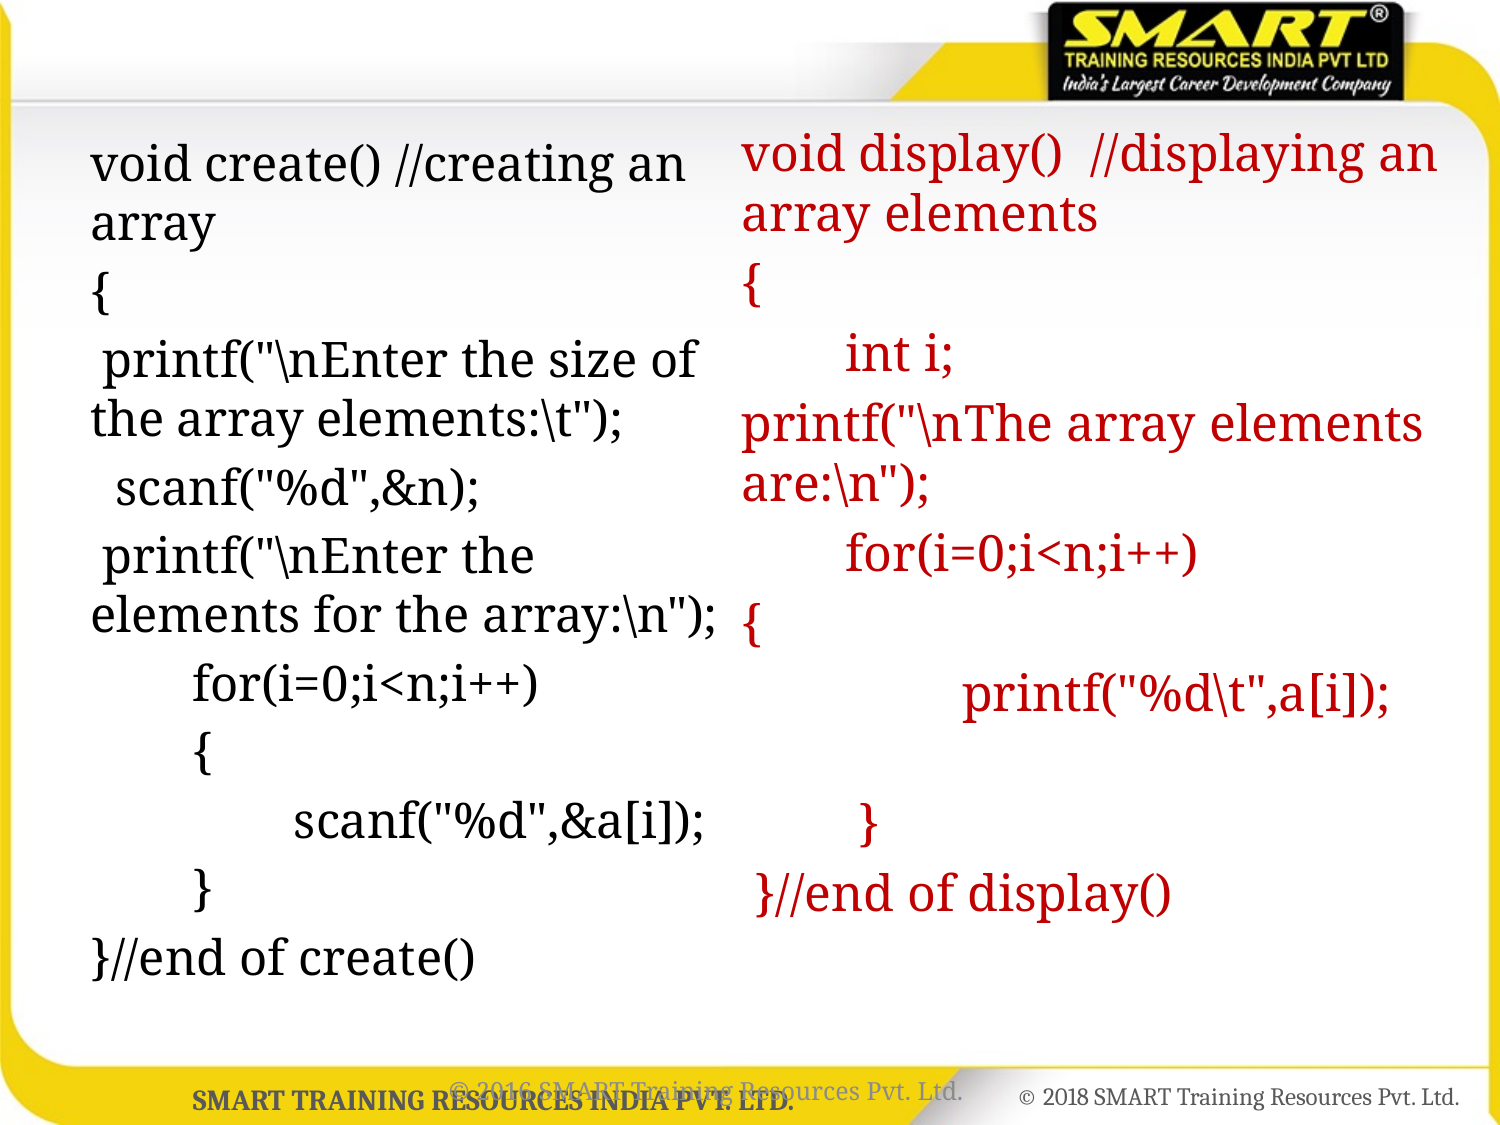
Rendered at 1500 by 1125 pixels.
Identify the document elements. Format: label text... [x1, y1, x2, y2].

picture [0, 0, 1500, 1125]
list void create() //creating an array { printf("\nEnter the size of the array elements:\t"); scanf("%d",&n); printf("\nEnter the elements for the array:\n"); for(i=0;i<n;i++) { scanf("%d",&a[i]); } }//end of create() [75, 125, 726, 1035]
footer © 2016 SMART Training Resources Pvt. Ltd. [112, 1062, 1300, 1123]
list void display() //displaying an array elements { int i; printf("\nThe array elements are:\n"); for(i=0;i<n;i++) { printf("%d\t",a[i]); } }//end of display() [726, 113, 1483, 1035]
